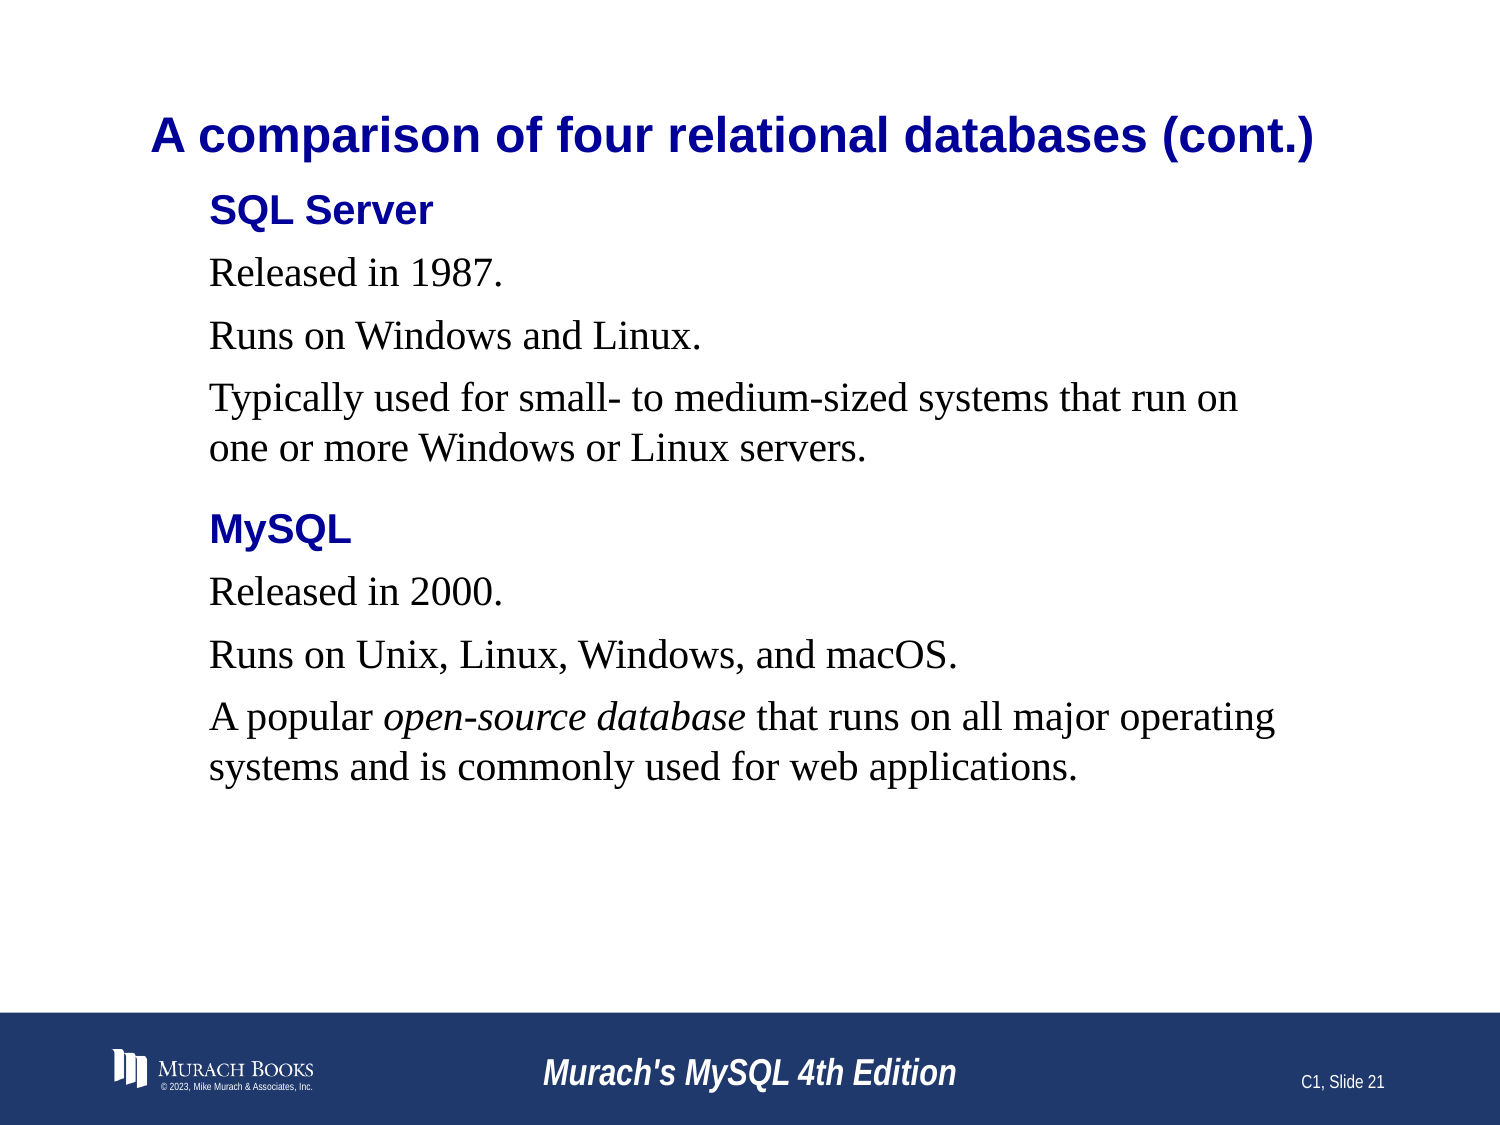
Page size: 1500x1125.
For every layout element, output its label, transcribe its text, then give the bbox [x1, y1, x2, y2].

title A comparison of four relational databases (cont.) [150, 102, 1350, 164]
slide_number C1, Slide 21 [1087, 1025, 1400, 1100]
footer © 2023, Mike Murach & Associates, Inc. [12, 1025, 450, 1100]
list SQL Server Released in 1987. Runs on Windows and Linux. Typically used for small- to medium-sized systems that run on one or more Windows or Linux servers. MySQL Released in 2000. Runs on Unix, Linux, Windows, and macOS. A popular open-source database that runs on all major operating systems and is commonly used for web applications. [137, 174, 1350, 975]
slide_number Murach's MySQL 4th Edition [450, 1025, 1050, 1100]
